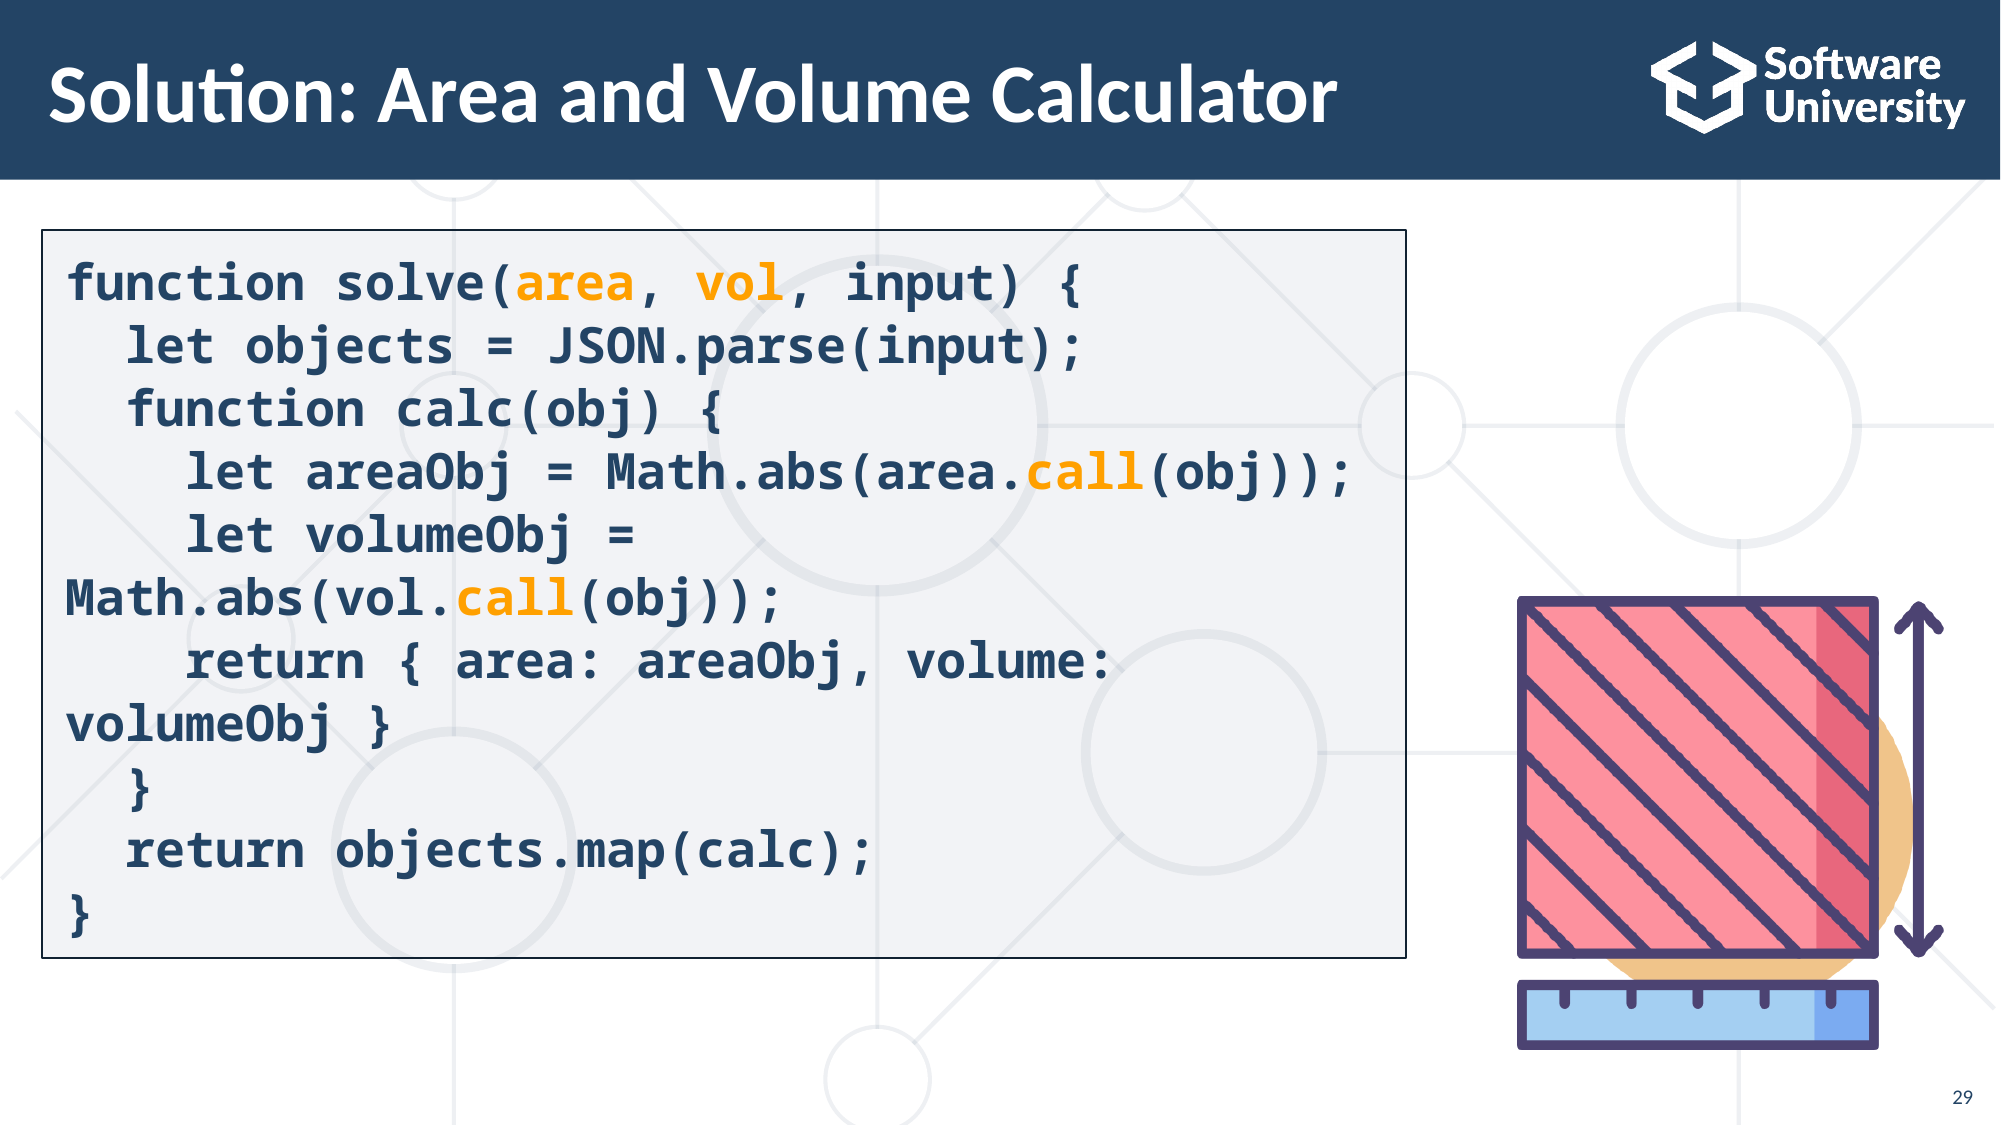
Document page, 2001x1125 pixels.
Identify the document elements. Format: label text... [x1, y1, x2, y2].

picture [1503, 596, 1957, 1050]
picture [1651, 41, 1966, 134]
slide_number 29 [1927, 1067, 1989, 1117]
title Solution: Area and Volume Calculator [31, 16, 1625, 162]
list function solve(area, vol, input) { let objects = JSON.parse(input); function calc(obj) { let areaObj = Math.abs(area.call(obj)); let volumeObj = Math.abs(vol.call(obj)); return { area: areaObj, volume: volumeObj } } return objects.map(calc); } [41, 229, 1407, 959]
